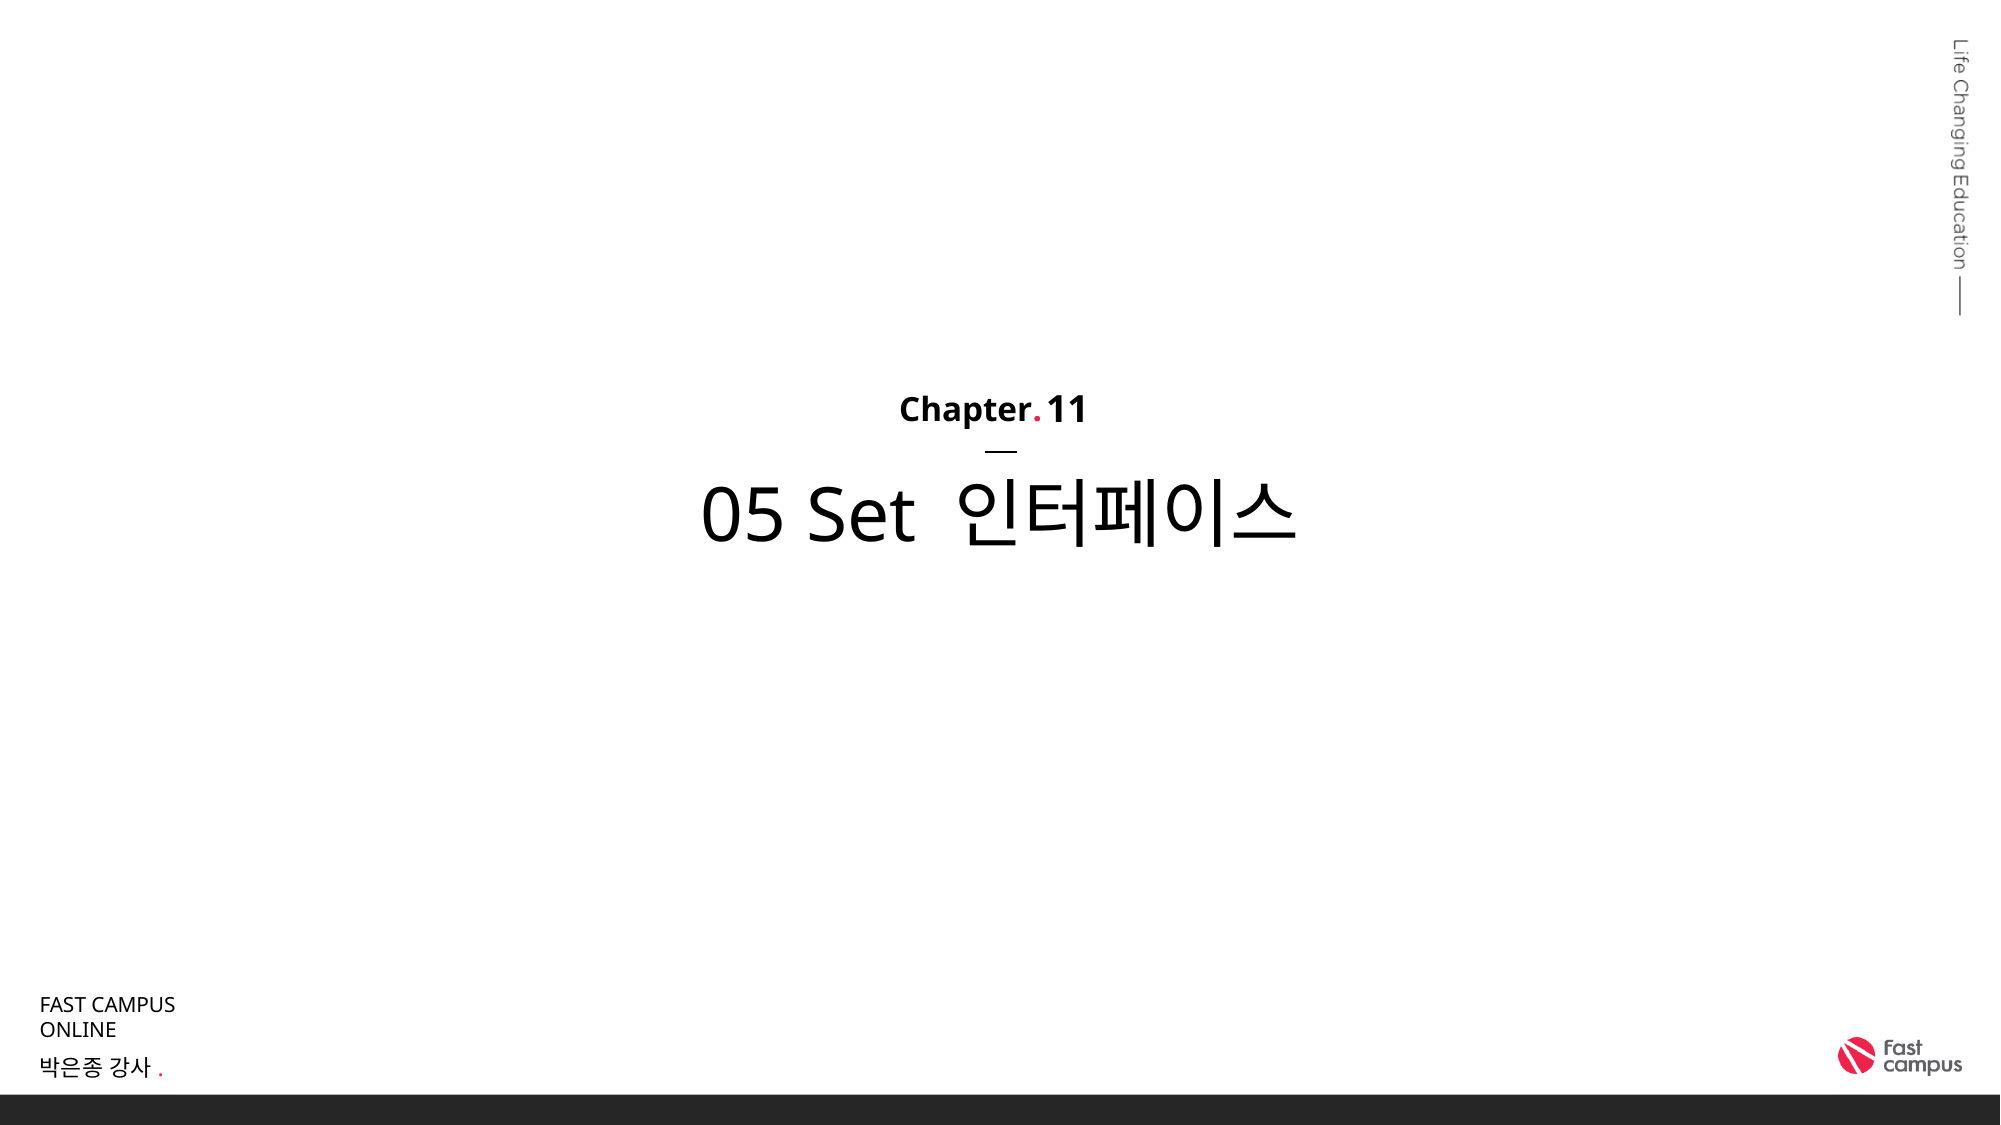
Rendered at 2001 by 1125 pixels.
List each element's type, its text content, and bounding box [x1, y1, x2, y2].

picture [1942, 23, 1981, 316]
title 05 Set 인터페이스 [103, 469, 1897, 667]
list 11 [1031, 382, 1133, 430]
picture [1838, 1037, 1962, 1076]
